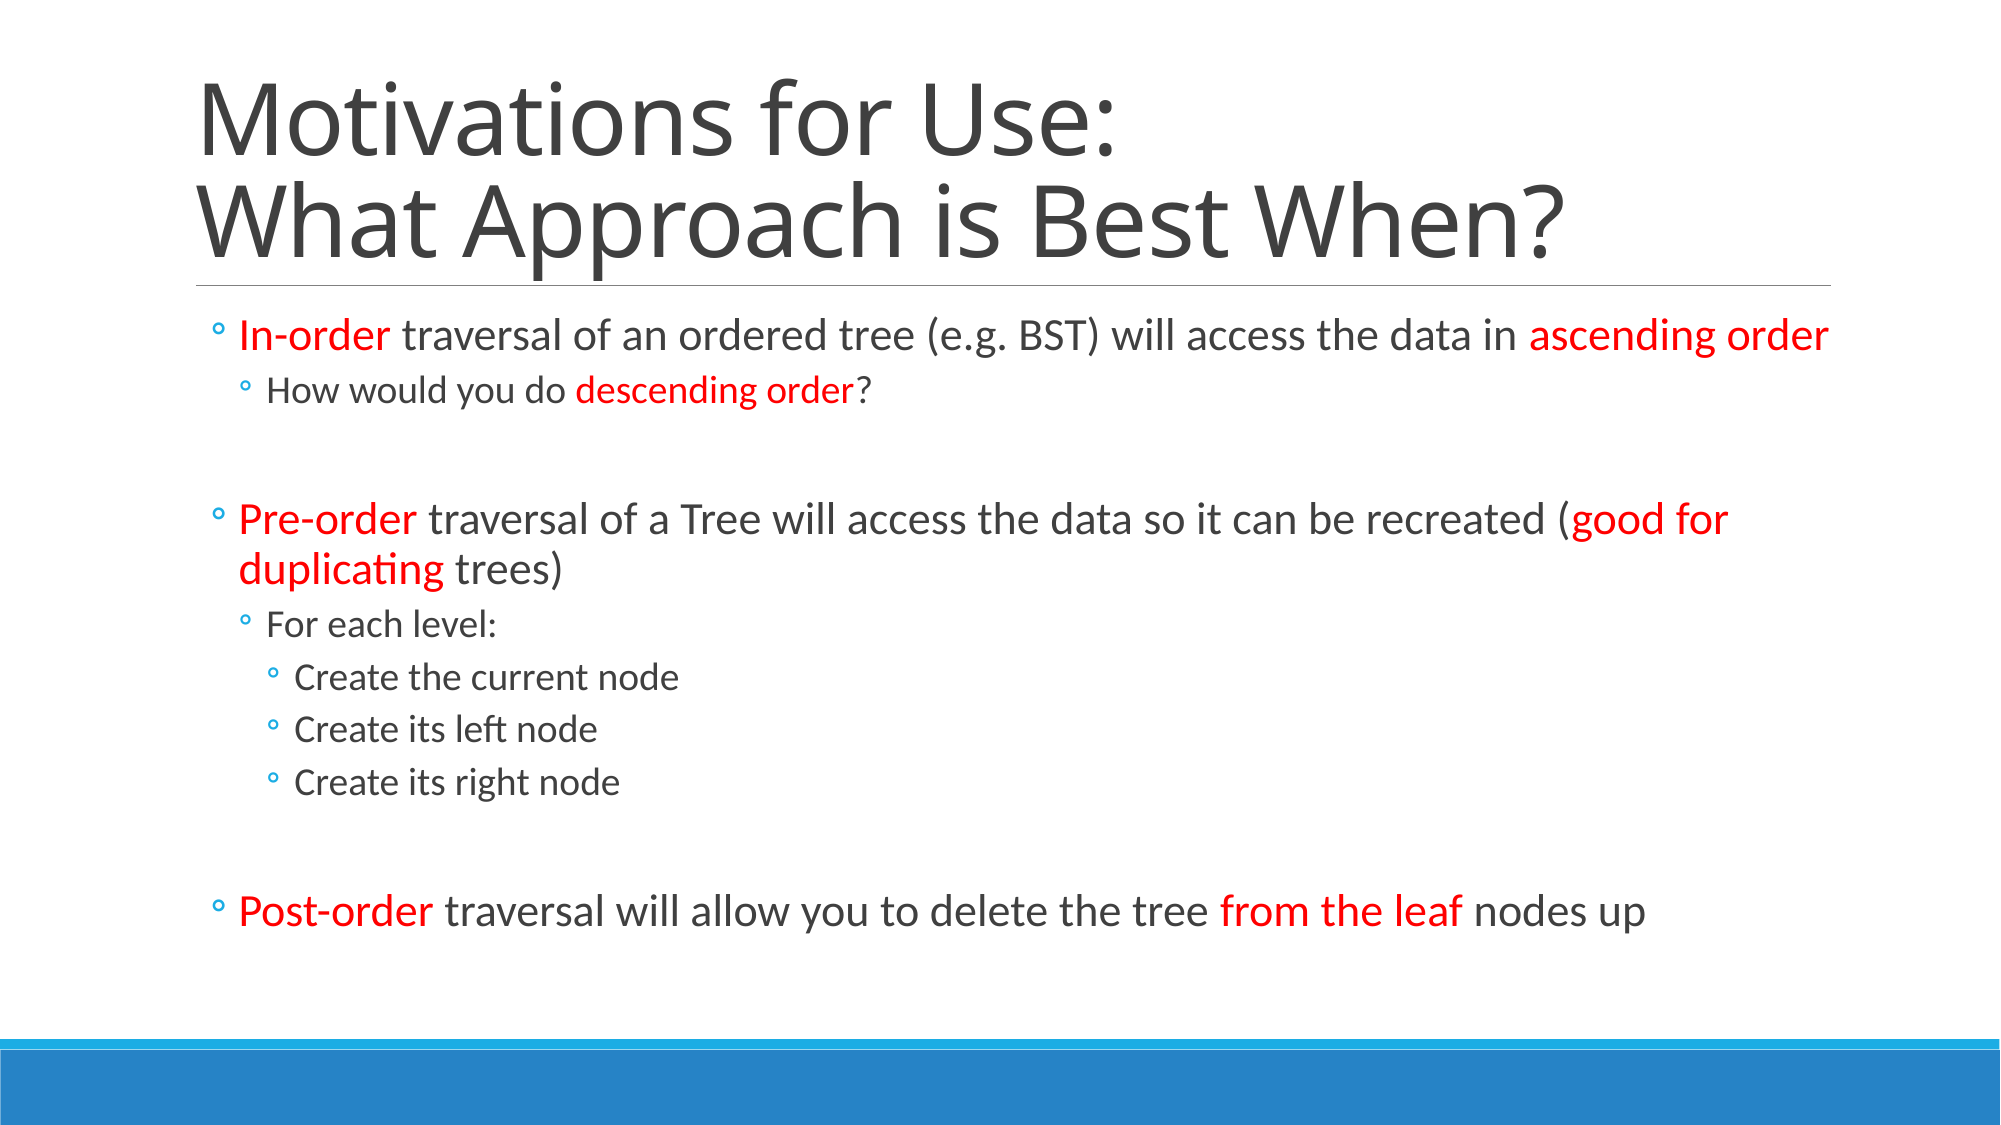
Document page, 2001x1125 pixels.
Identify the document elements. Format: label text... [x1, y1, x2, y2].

title Motivations for Use: What Approach is Best When? [180, 47, 1830, 285]
list In-order traversal of an ordered tree (e.g. BST) will access the data in ascending order How would you do descending order? Pre-order traversal of a Tree will access the data so it can be recreated (good for duplicating trees) For each level: Create the current node Create its left node Create its right node Post-order traversal will allow you to delete the tree from the leaf nodes up [180, 302, 1830, 963]
